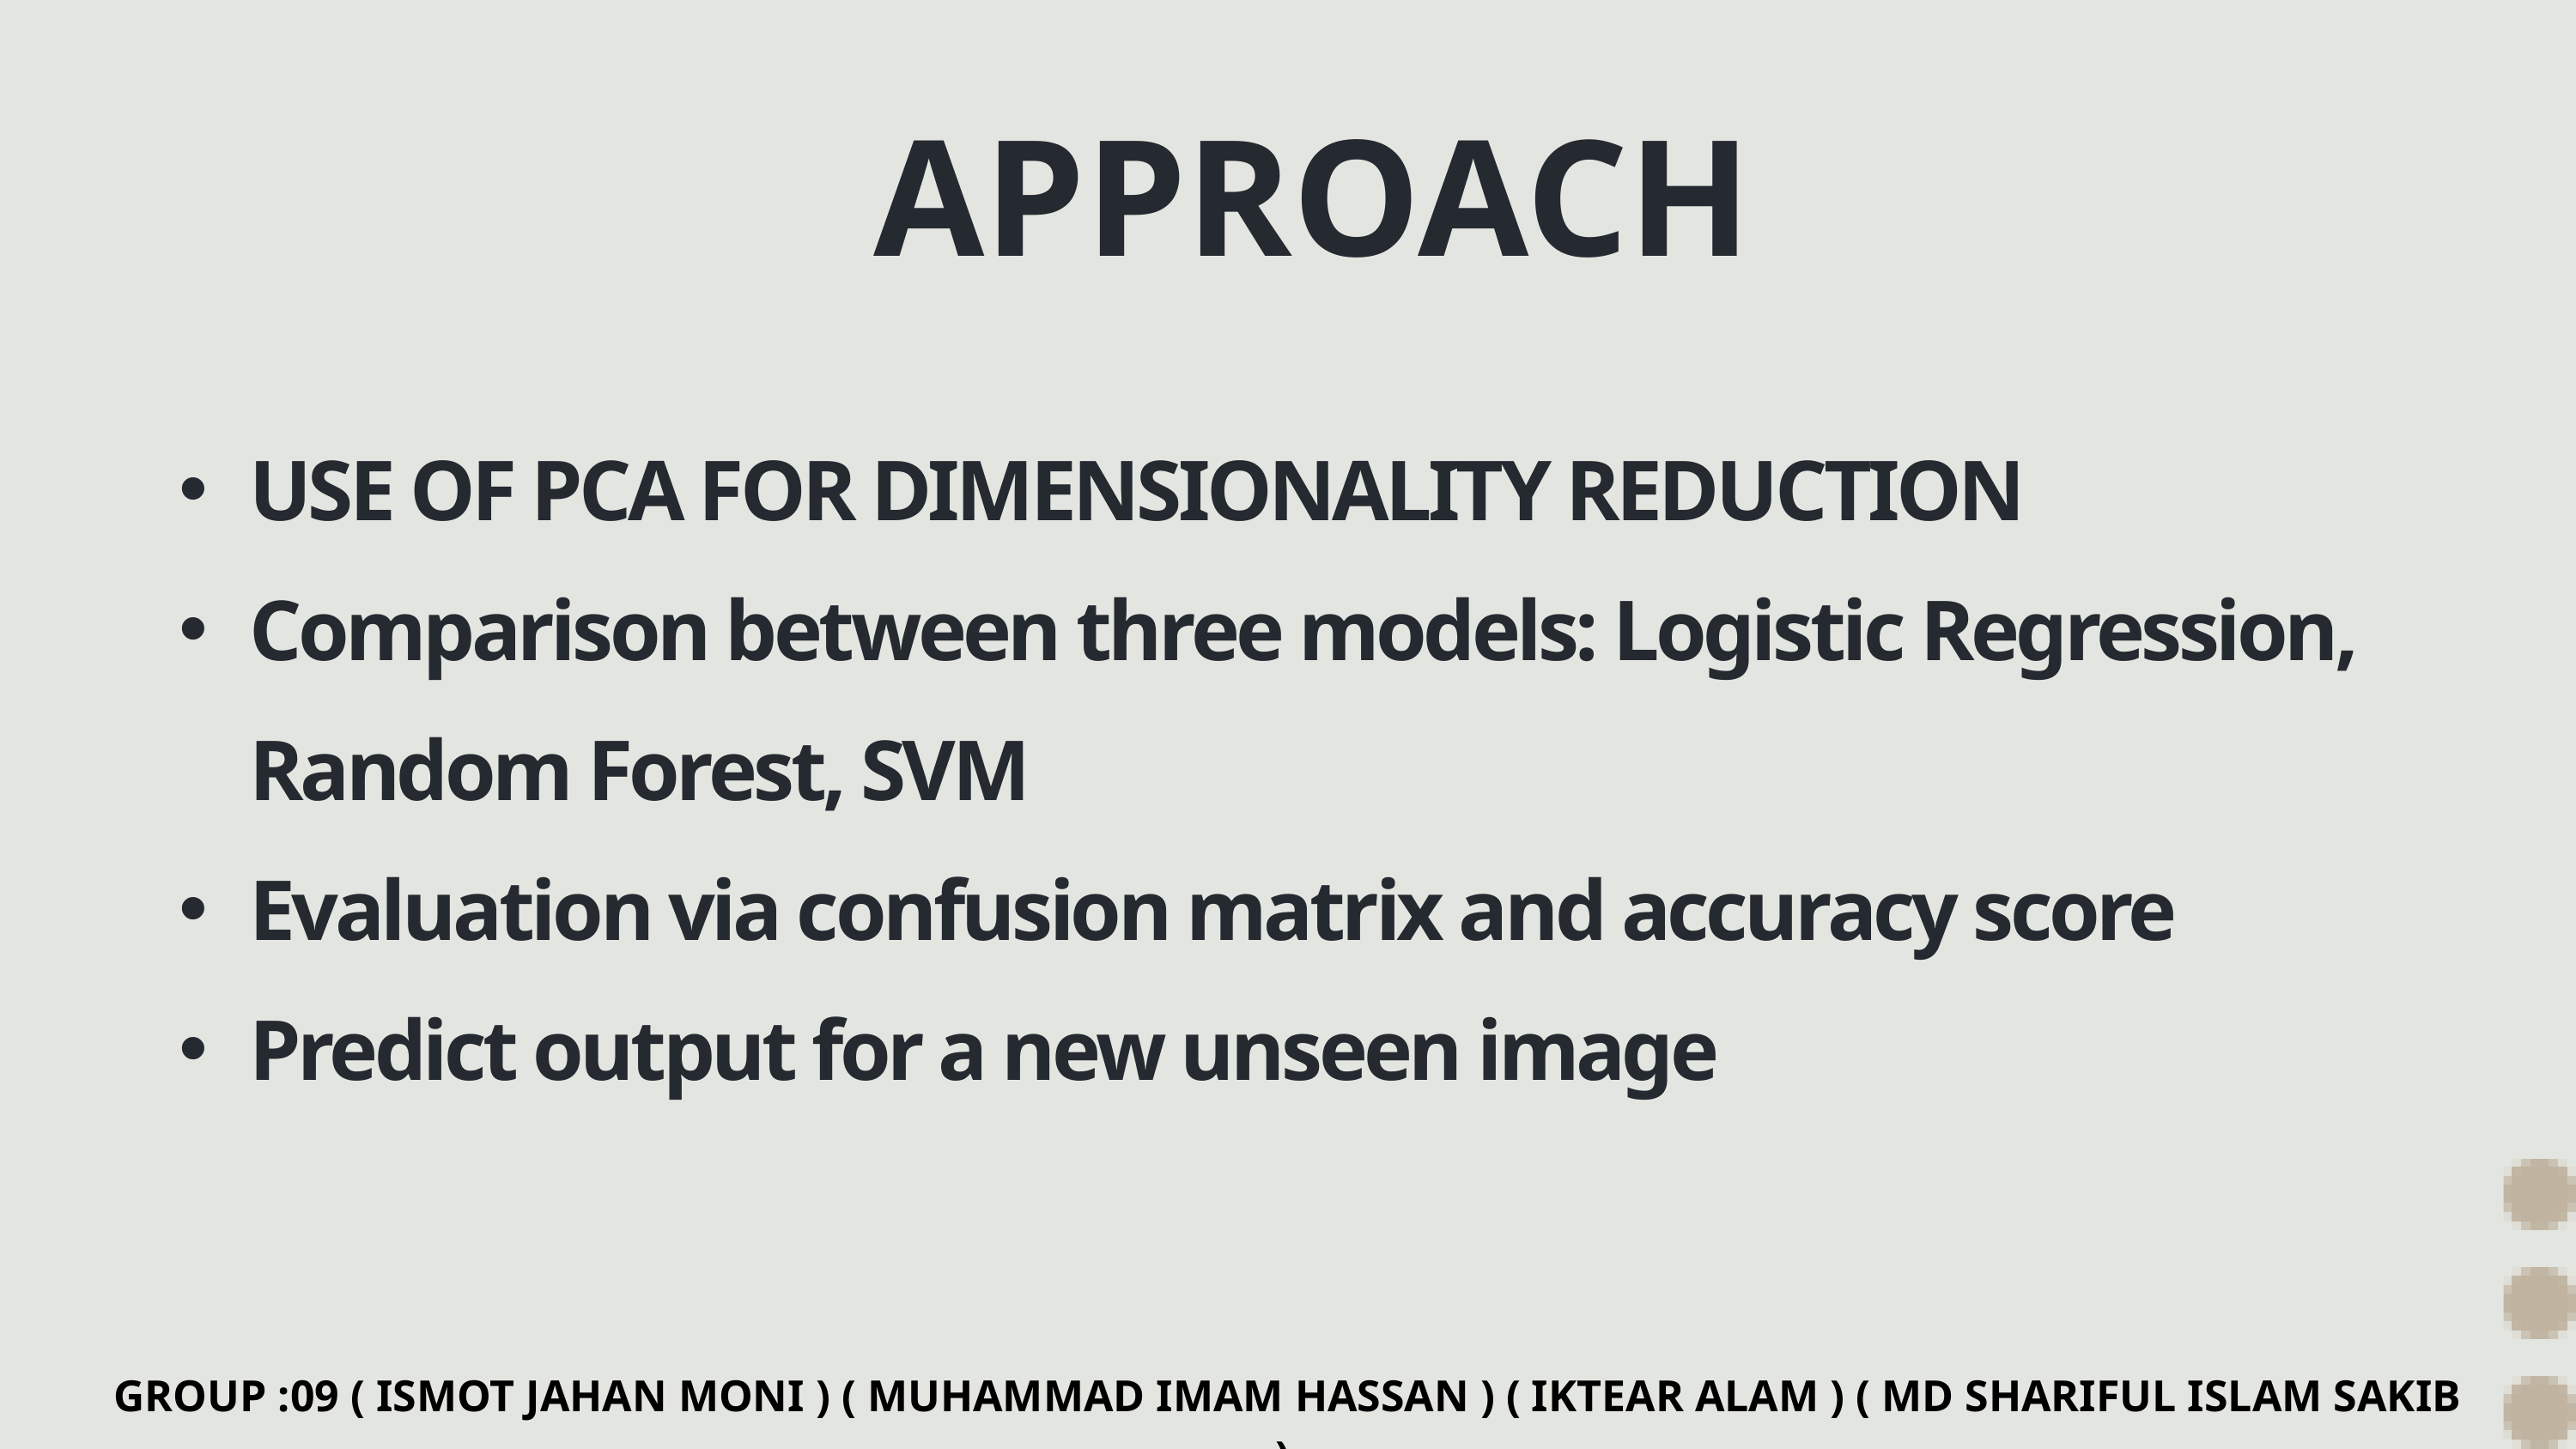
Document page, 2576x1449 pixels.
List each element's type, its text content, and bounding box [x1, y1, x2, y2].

text_box USE OF PCA FOR DIMENSIONALITY REDUCTION Comparison between three models: Logistic Regression, Random Forest, SVM Evaluation via confusion matrix and accuracy score Predict output for a new unseen image [108, 397, 2489, 1237]
text_box [2503, 1159, 2576, 1449]
text_box GROUP :09 ( ISMOT JAHAN MONI ) ( MUHAMMAD IMAM HASSAN ) ( IKTEAR ALAM ) ( MD SHARIFUL ISLAM SAKIB ) [108, 1360, 2468, 1449]
text_box APPROACH [447, 159, 2178, 397]
